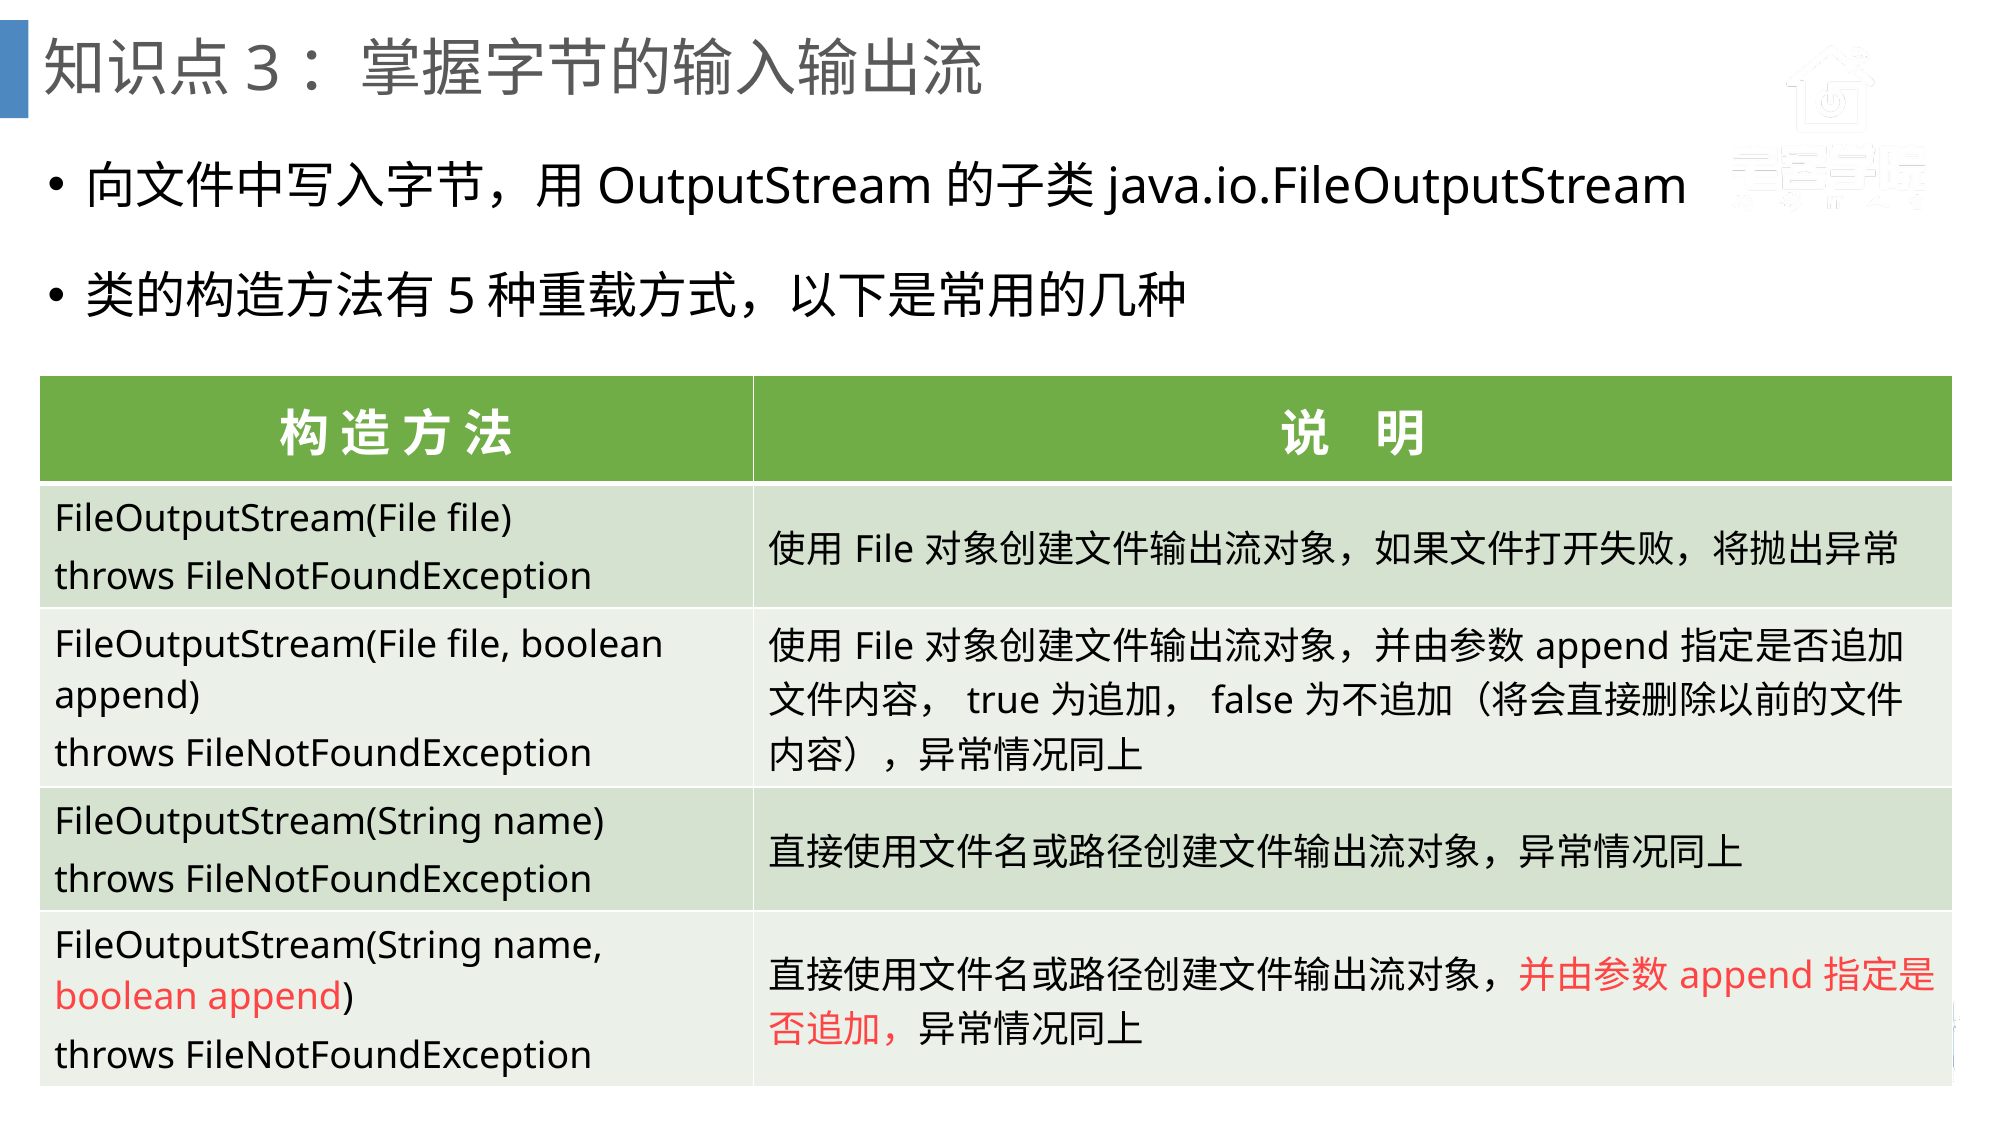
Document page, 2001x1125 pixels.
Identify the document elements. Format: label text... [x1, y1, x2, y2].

table_header 构 造 方 法 [40, 376, 753, 481]
table_cell FileOutputStream(File file) throws FileNotFoundException [40, 486, 753, 607]
list 向文件中写入字节，用OutputStream的子类java.io.FileOutputStream 类的构造方法有5种重载方式，以下是常用的几种 [32, 115, 1968, 1010]
table_cell FileOutputStream(File file, boolean append) throws FileNotFoundException [40, 609, 753, 786]
table_cell 使用File对象创建文件输出流对象，如果文件打开失败，将抛出异常 [754, 486, 1952, 607]
title 知识点3：掌握字节的输入输出流 [28, 0, 1927, 140]
table_cell 直接使用文件名或路径创建文件输出流对象，并由参数append指定是否追加，异常情况同上 [754, 912, 1952, 1086]
table_cell 使用File对象创建文件输出流对象，并由参数append指定是否追加文件内容，true为追加，false为不追加（将会直接删除以前的文件内容），异常情况同上 [754, 609, 1952, 786]
table_header 说 明 [754, 376, 1952, 481]
table_cell FileOutputStream(String name, boolean append) throws FileNotFoundException [40, 912, 753, 1086]
table_cell 直接使用文件名或路径创建文件输出流对象，异常情况同上 [754, 788, 1952, 910]
picture [1669, 1010, 1963, 1093]
table_cell FileOutputStream(String name) throws FileNotFoundException [40, 788, 753, 910]
